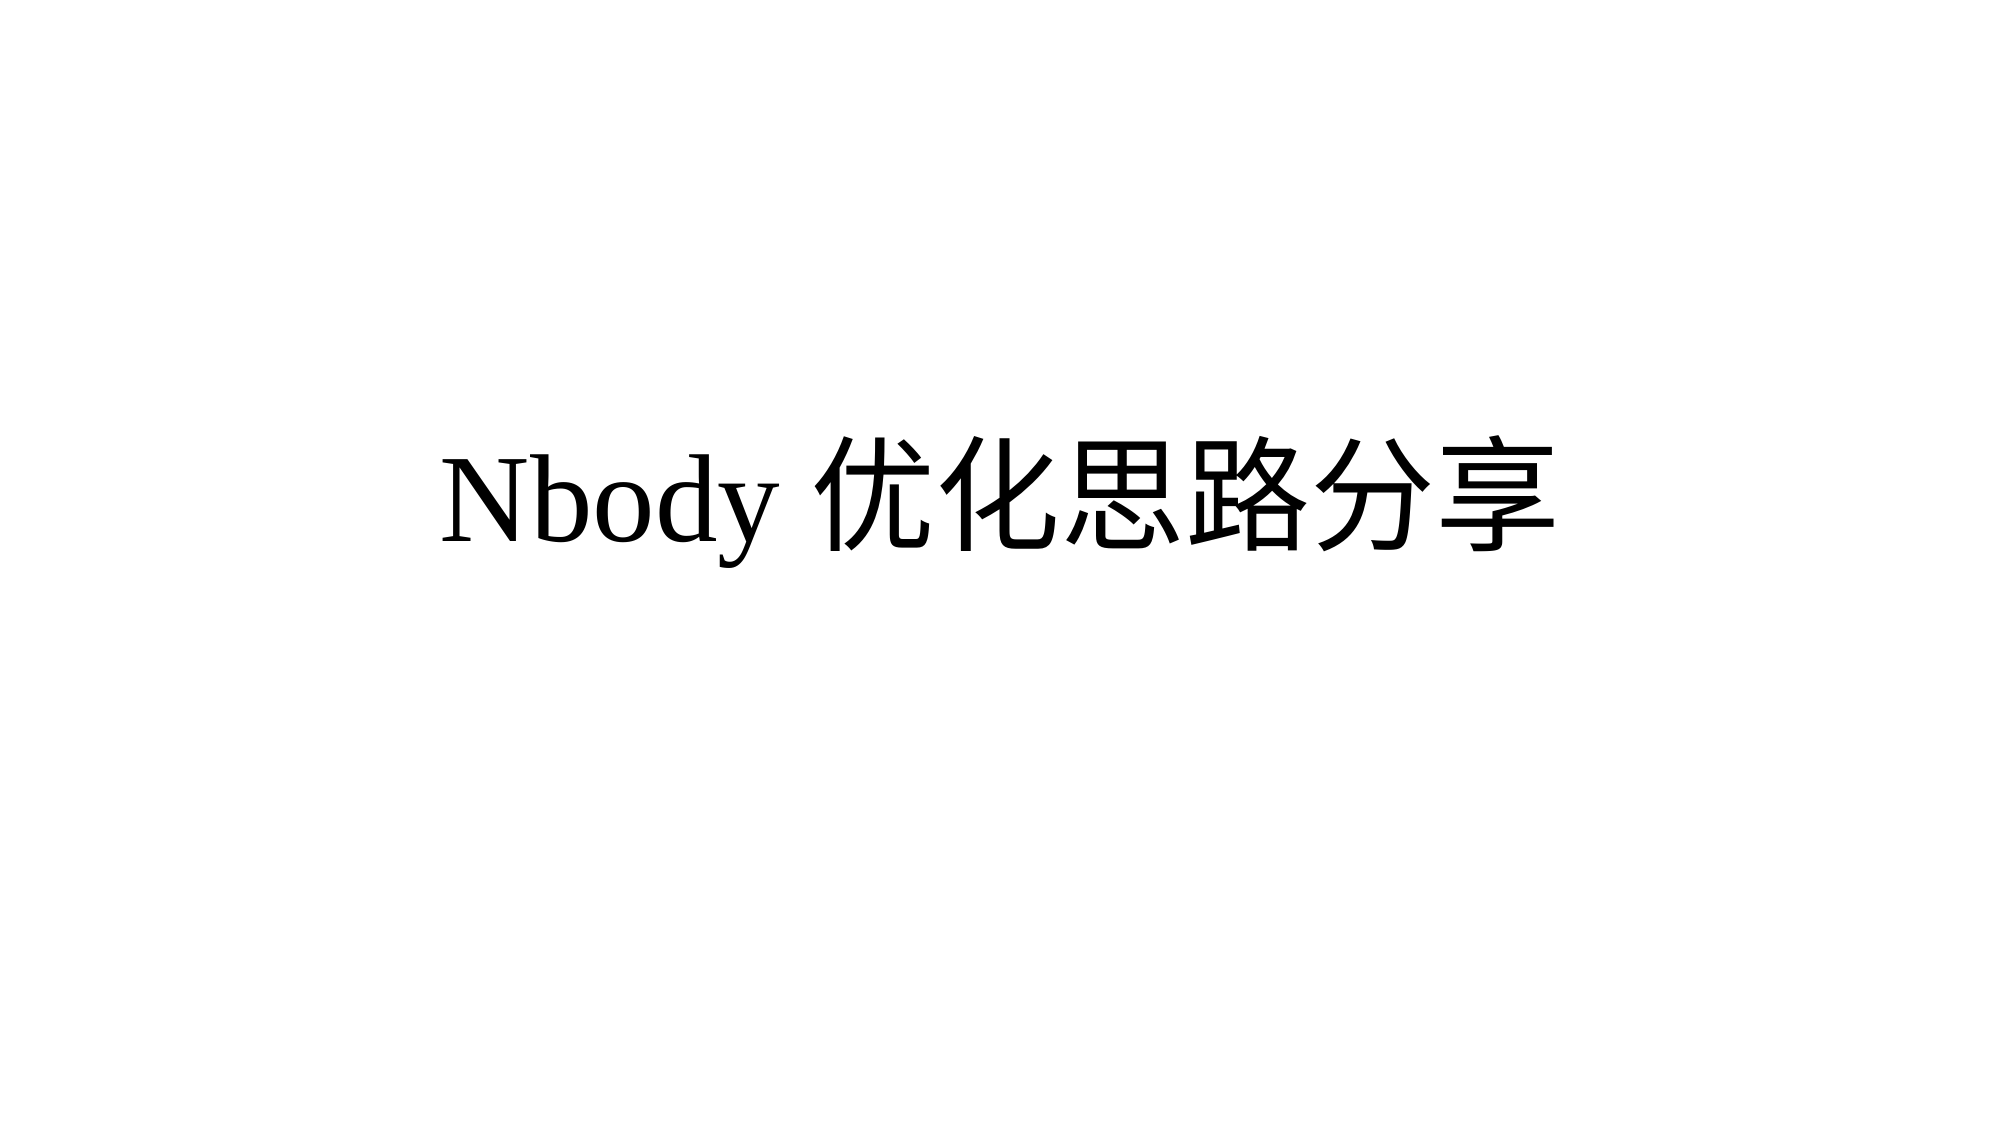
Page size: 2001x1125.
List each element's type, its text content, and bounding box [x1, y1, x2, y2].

title Nbody优化思路分享 [249, 184, 1750, 576]
